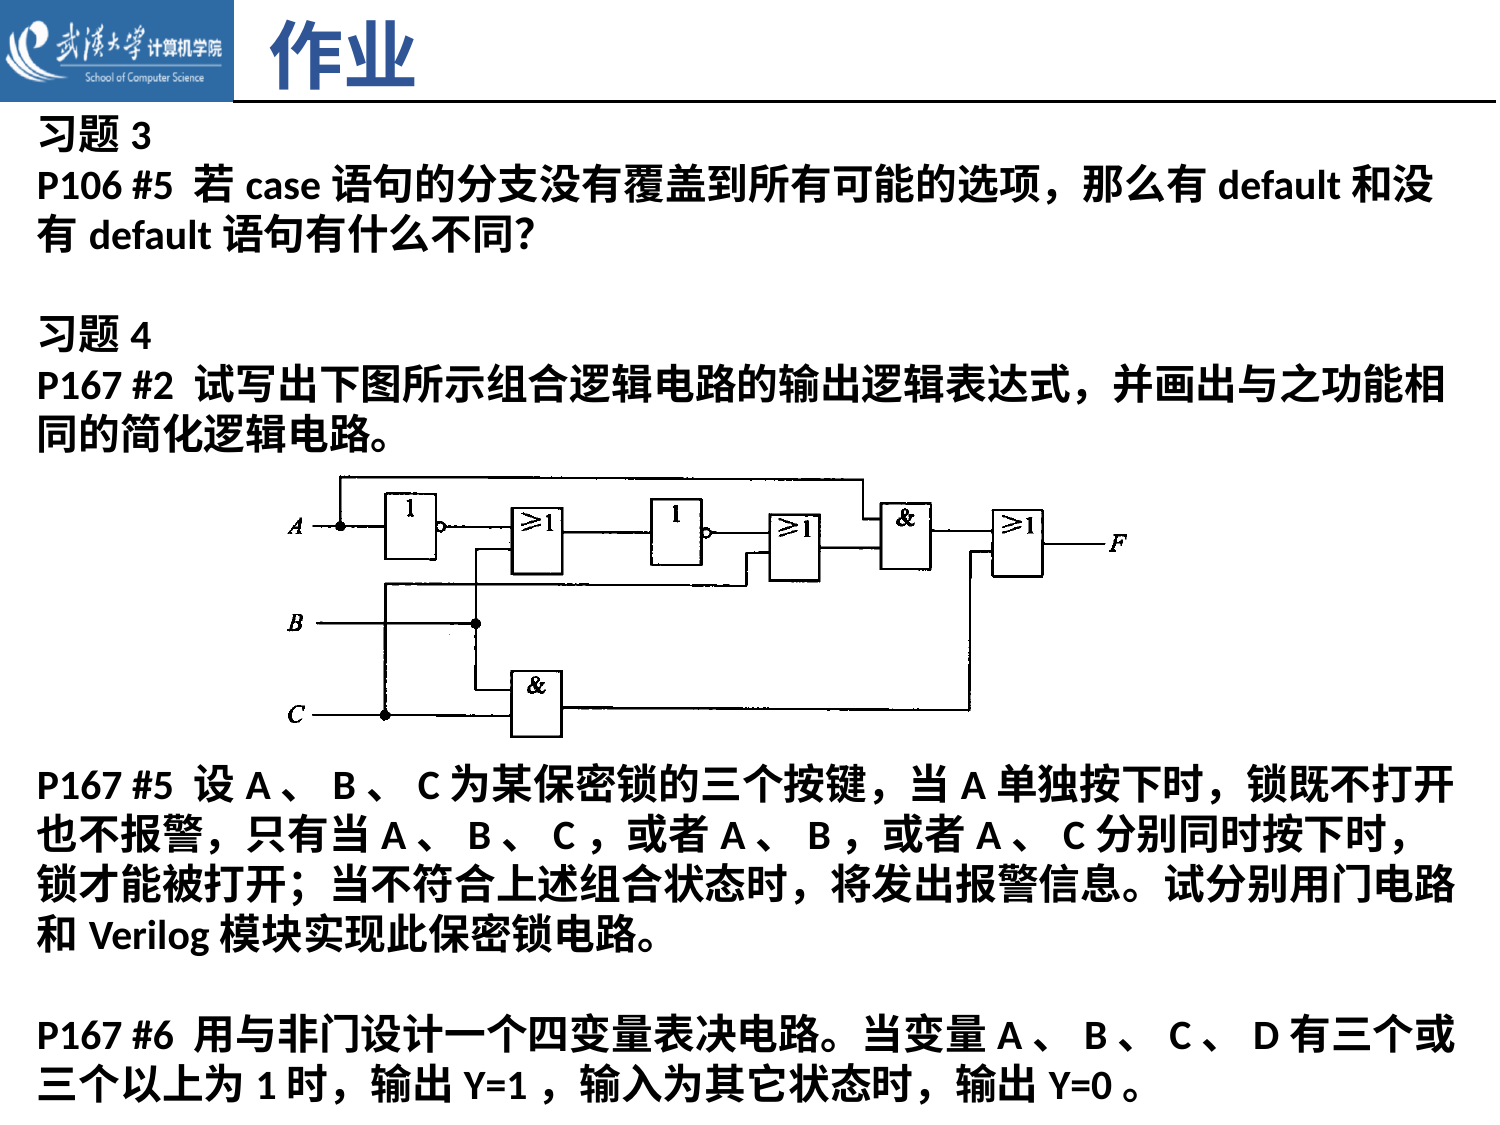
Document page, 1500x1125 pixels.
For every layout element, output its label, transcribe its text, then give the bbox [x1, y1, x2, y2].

text_box 习题3 P106 #5 若case语句的分支没有覆盖到所有可能的选项，那么有default和没有default语句有什么不同？ 习题4 P167 #2 试写出下图所示组合逻辑电路的输出逻辑表达式，并画出与之功能相同的简化逻辑电路。 P167 #5 设A、B、C为某保密锁的三个按键，当A单独按下时，锁既不打开也不报警，只有当A、B、C，或者A、B，或者A、C分别同时按下时，锁才能被打开；当不符合上述组合状态时，将发出报警信息。试分别用门电路和Verilog模块实现此保密锁电路。 P167 #6 用与非门设计一个四变量表决电路。当变量A、B、C、D有三个或三个以上为1时，输出Y=1，输入为其它状态时，输出Y=0。 [22, 102, 1480, 1116]
picture [0, 0, 234, 102]
picture [269, 456, 1147, 748]
text_box 作业 [254, 0, 1022, 100]
